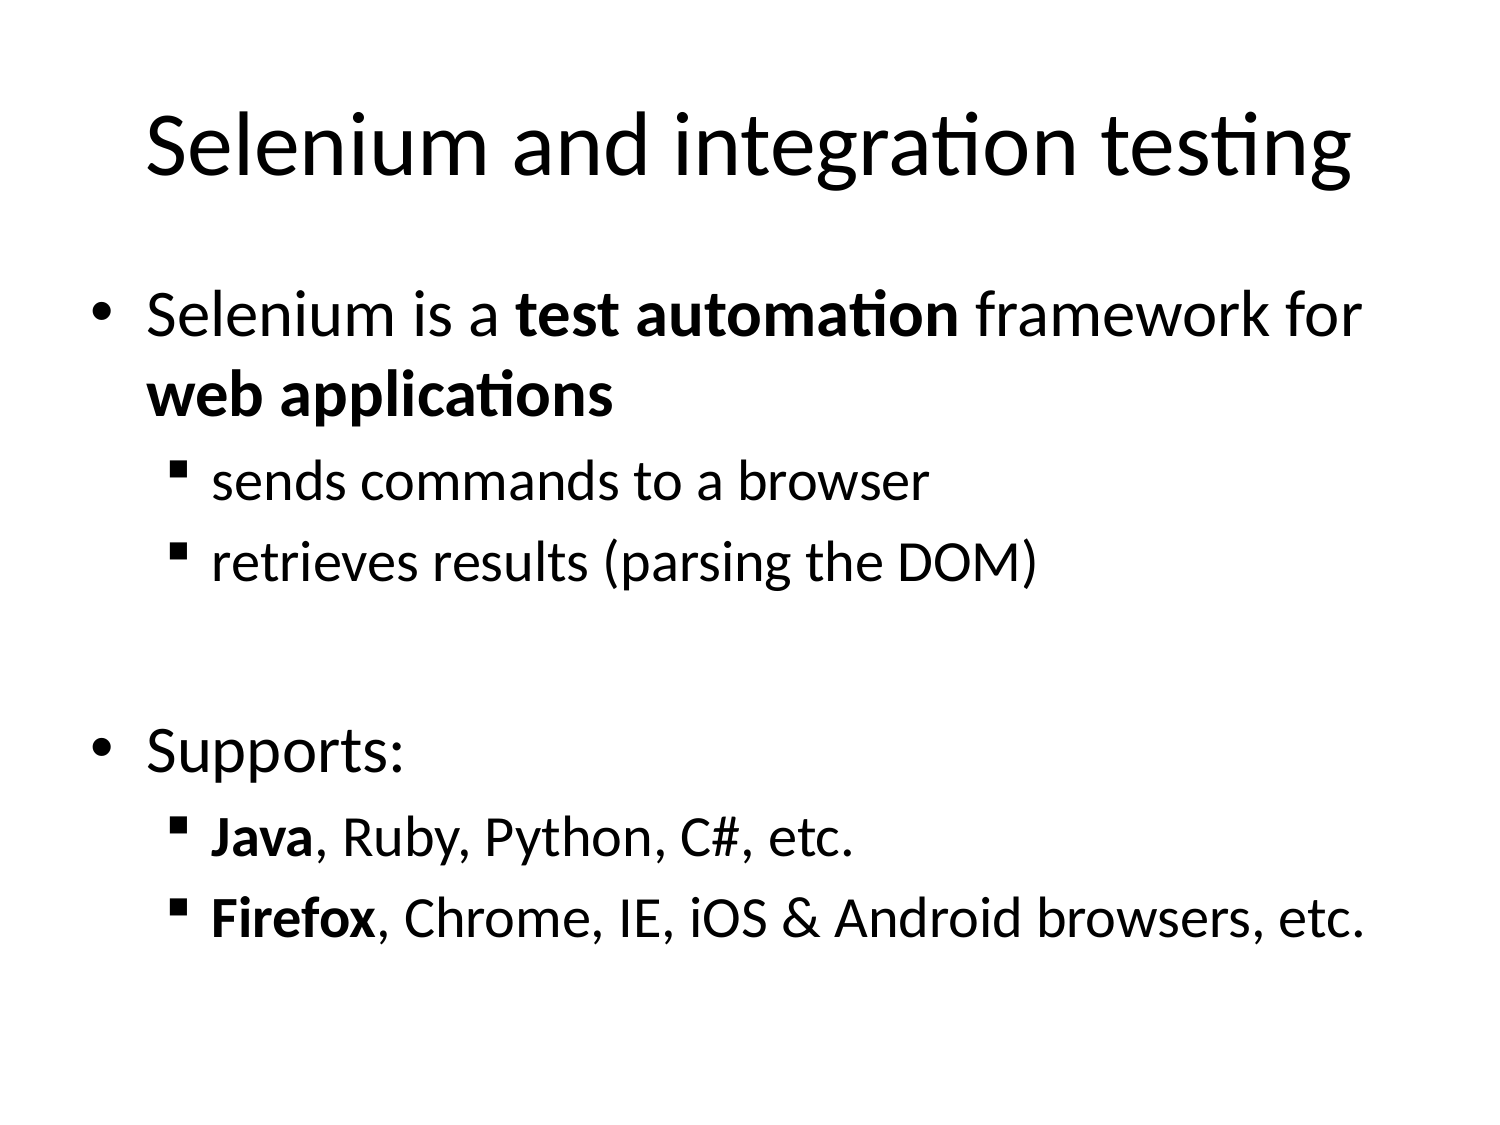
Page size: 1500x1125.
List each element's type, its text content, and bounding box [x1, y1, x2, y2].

title Selenium and integration testing [75, 45, 1425, 233]
list Selenium is a test automation framework for web applications sends commands to a browser retrieves results (parsing the DOM) Supports: Java, Ruby, Python, C#, etc. Firefox, Chrome, IE, iOS & Android browsers, etc. [75, 262, 1425, 1005]
